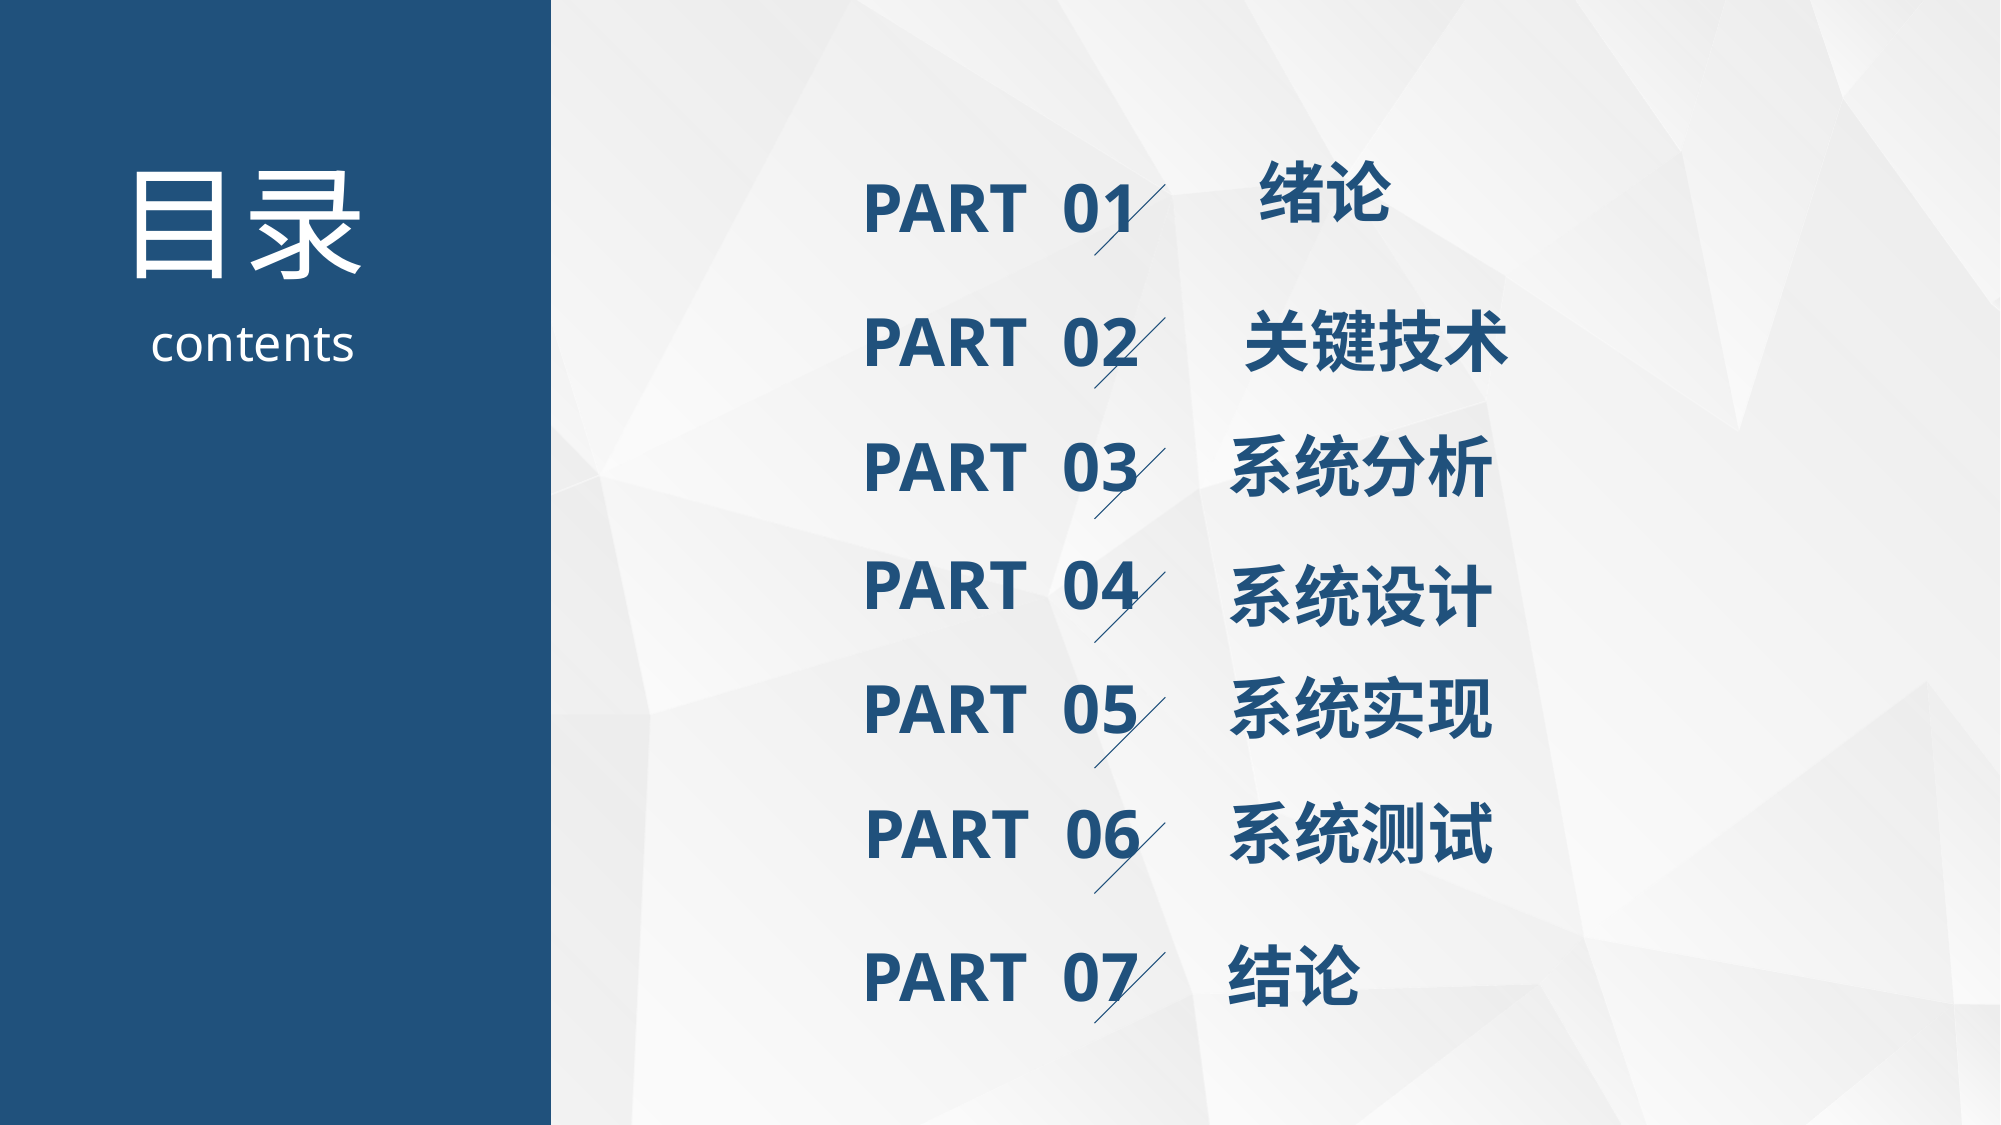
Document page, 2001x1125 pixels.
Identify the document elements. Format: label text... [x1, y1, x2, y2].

list PART 03 [846, 426, 1212, 510]
list 系统分析 [1212, 426, 1733, 510]
list PART 05 [846, 668, 1212, 752]
list PART 01 [846, 167, 1213, 251]
list PART 07 [846, 936, 1212, 1019]
text_box PART 06 [831, 793, 1198, 876]
list PART 04 [846, 544, 1213, 627]
text_box 系统实现 [1212, 668, 1733, 752]
list 结论 [1212, 936, 1733, 1019]
list 系统设计 [1212, 556, 1733, 639]
list 绪论 [1197, 152, 1564, 235]
list PART 02 [846, 301, 1197, 385]
list 系统测试 [1212, 793, 1733, 877]
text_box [1094, 184, 1166, 256]
picture [551, 0, 2001, 1125]
list 关键技术 [1197, 301, 1718, 385]
